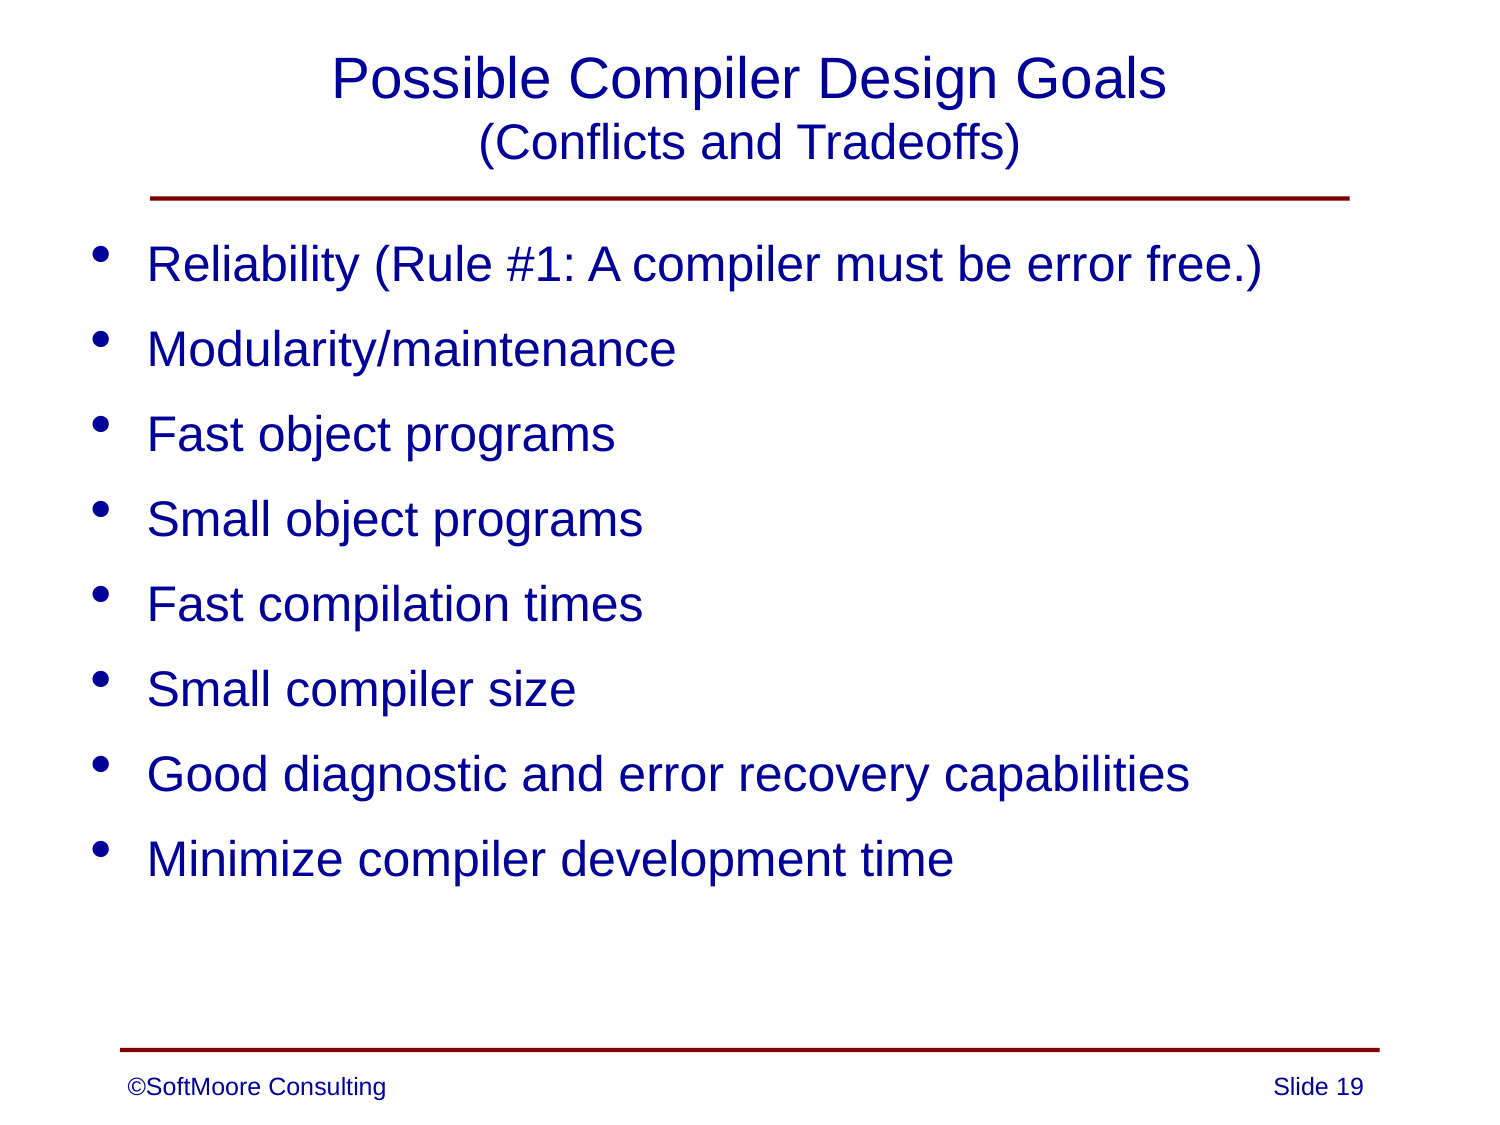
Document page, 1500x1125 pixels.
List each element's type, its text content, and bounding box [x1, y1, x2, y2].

footer ©SoftMoore Consulting [111, 1061, 563, 1109]
slide_number Slide 19 [1078, 1061, 1380, 1109]
list Reliability (Rule #1: A compiler must be error free.) Modularity/maintenance Fast object programs Small object programs Fast compilation times Small compiler size Good diagnostic and error recovery capabilities Minimize compiler development time [74, 223, 1425, 1034]
title Possible Compiler Design Goals (Conflicts and Tradeoffs) [149, 22, 1350, 188]
